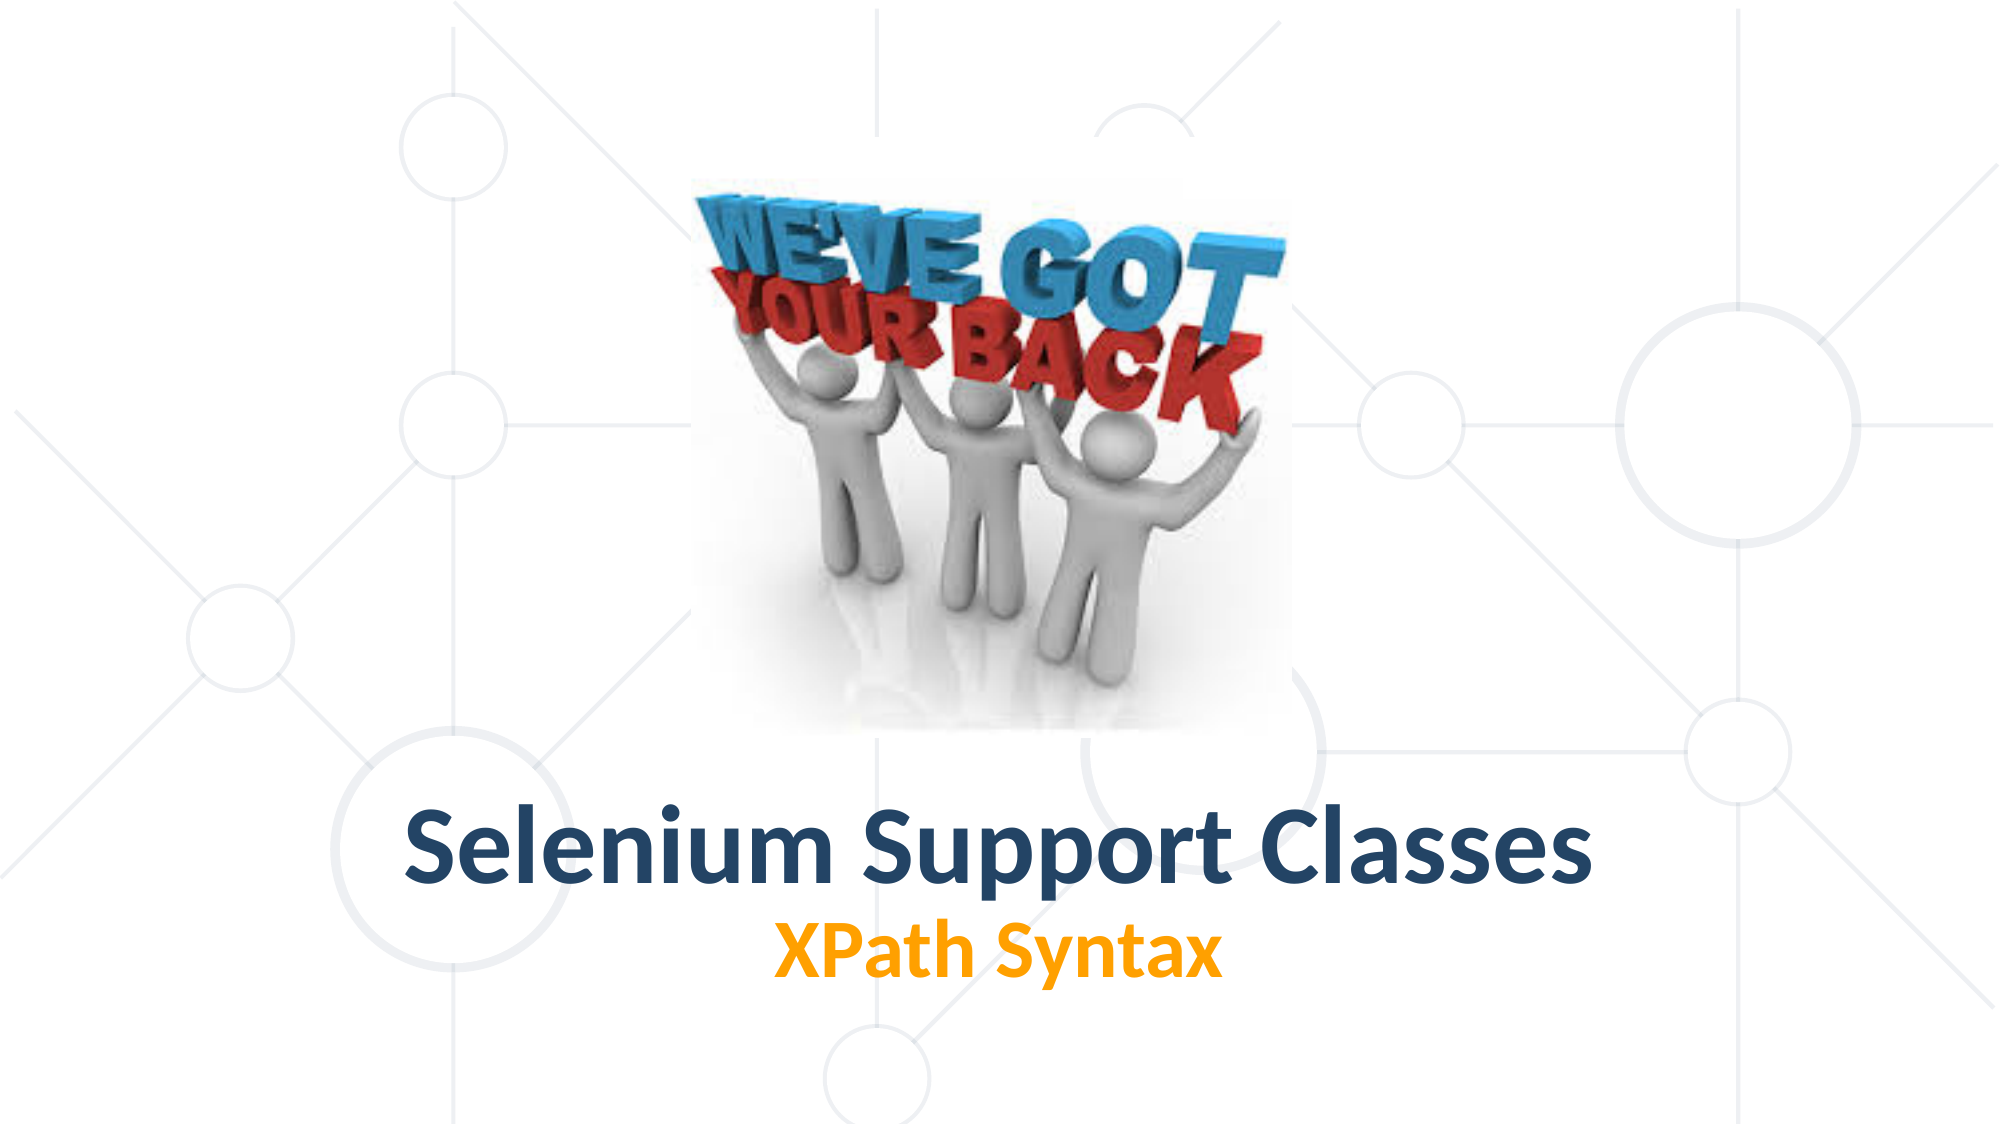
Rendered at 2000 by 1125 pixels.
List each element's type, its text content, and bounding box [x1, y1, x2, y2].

list XPath Syntax [100, 900, 1899, 983]
picture [691, 137, 1292, 738]
list Selenium Support Classes [100, 771, 1899, 898]
